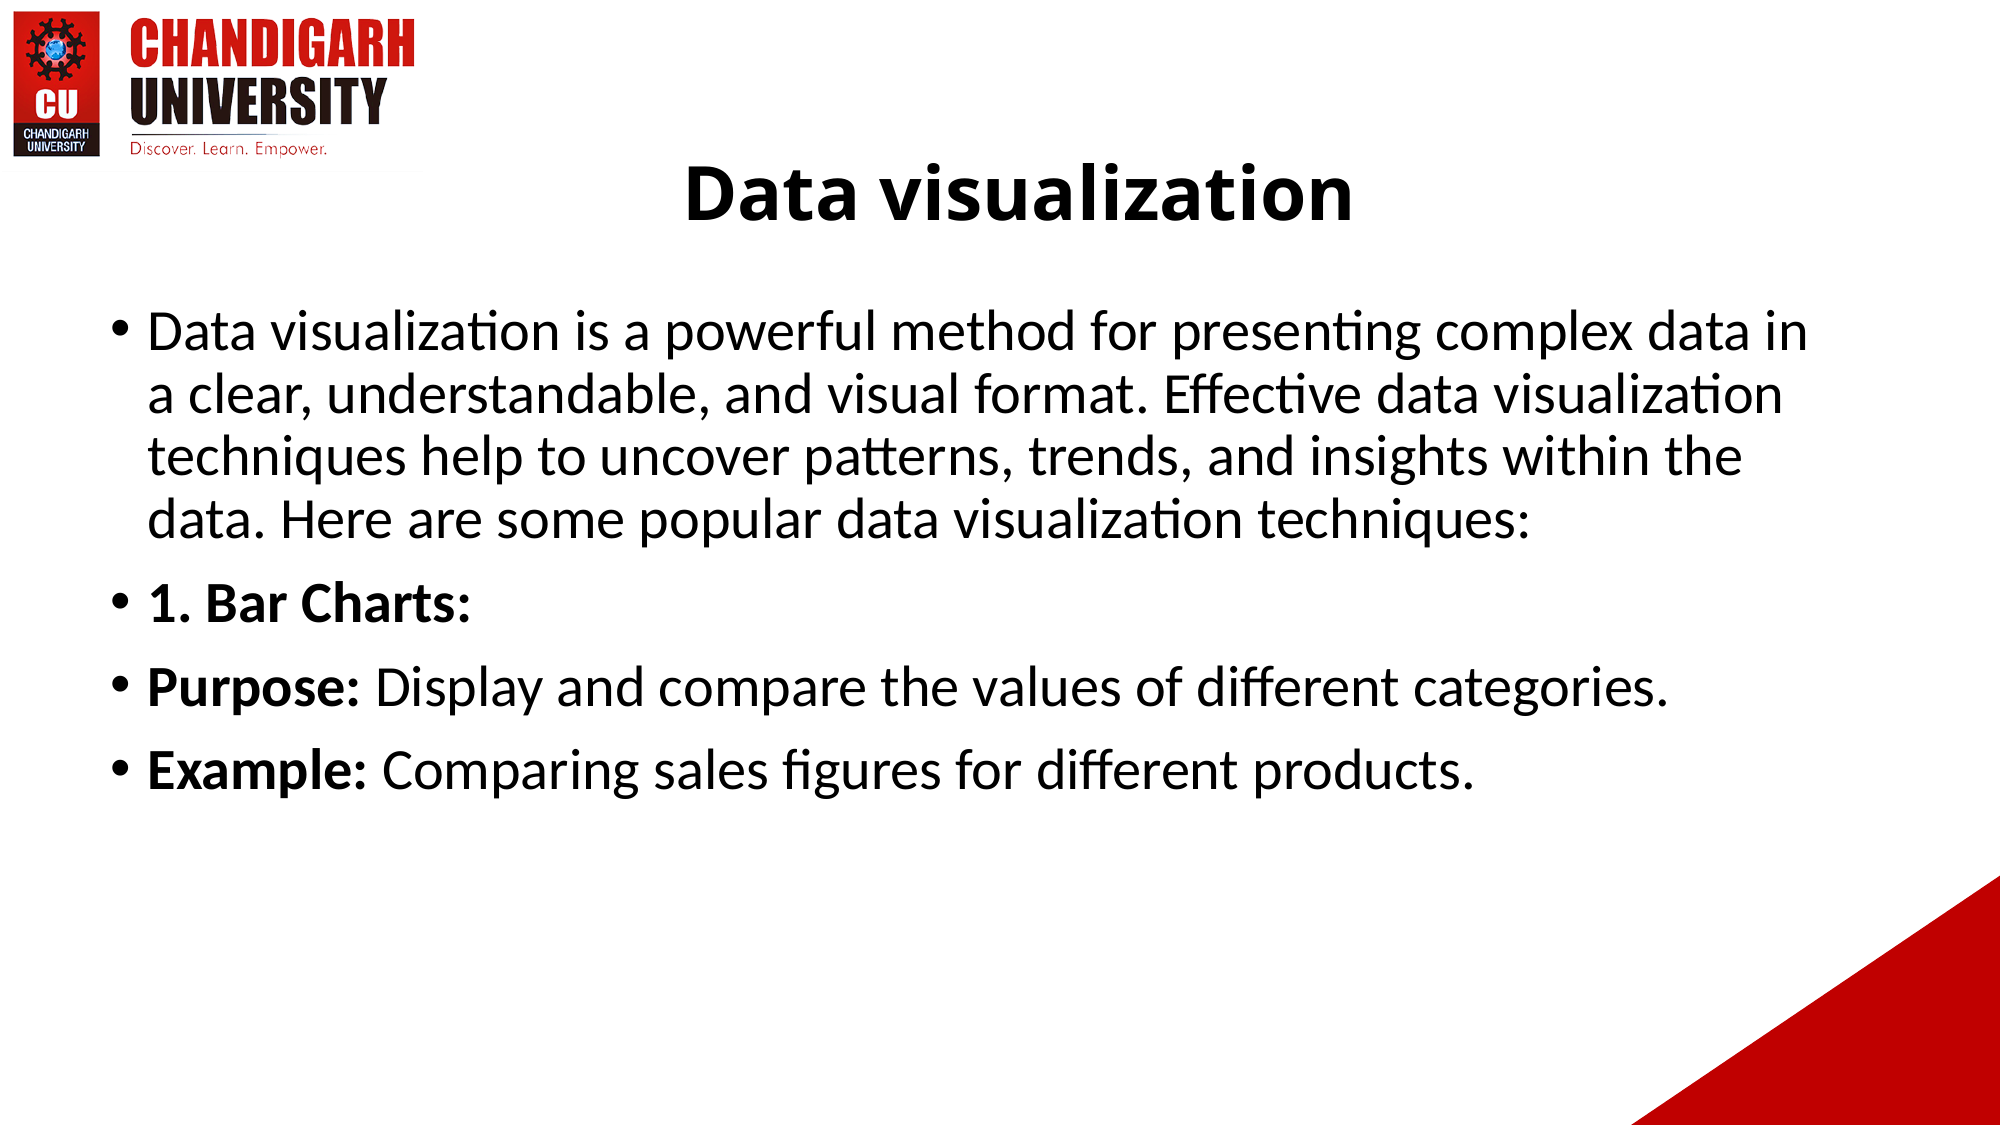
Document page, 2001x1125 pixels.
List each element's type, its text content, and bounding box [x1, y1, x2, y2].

text_box [1629, 874, 2000, 1125]
title Data visualization [232, 87, 1807, 292]
picture [1, 3, 423, 172]
list Data visualization is a powerful method for presenting complex data in a clear, understandable, and visual format. Effective data visualization techniques help to uncover patterns, trends, and insights within the data. Here are some popular data visualization techniques: 1. Bar Charts: Purpose: Display and compare the values of different categories. Example: Comparing sales figures for different products. [95, 292, 1839, 1050]
